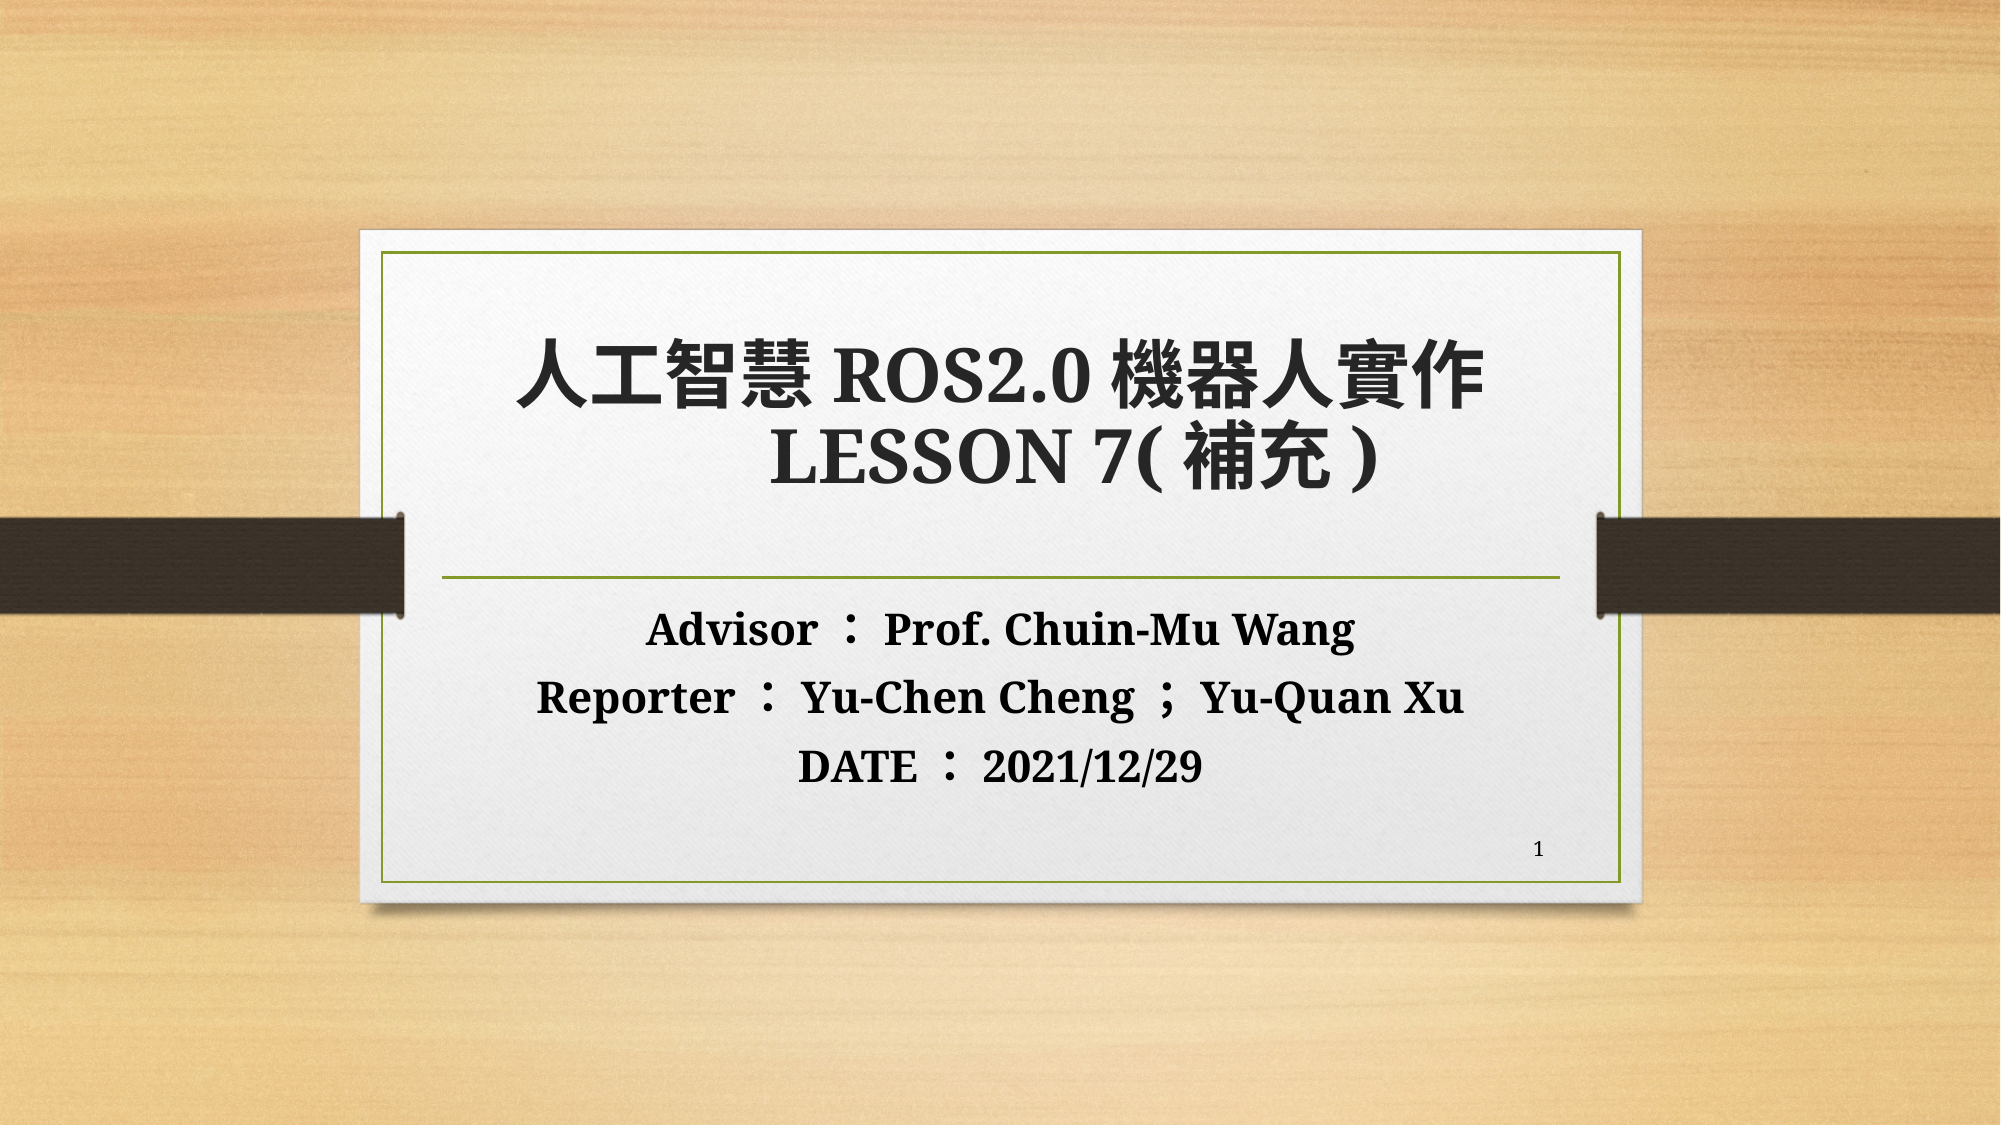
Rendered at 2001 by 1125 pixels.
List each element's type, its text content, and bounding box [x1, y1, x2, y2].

slide_number 1 [1469, 826, 1560, 873]
title 人工智慧ROS2.0機器人實作 LESSON 7(補充) [440, 327, 1559, 508]
subtitle Advisor：Prof. Chuin-Mu Wang Reporter：Yu-Chen Cheng；Yu-Quan Xu DATE：2021/12/29 [441, 600, 1560, 817]
picture [0, 0, 2001, 1125]
